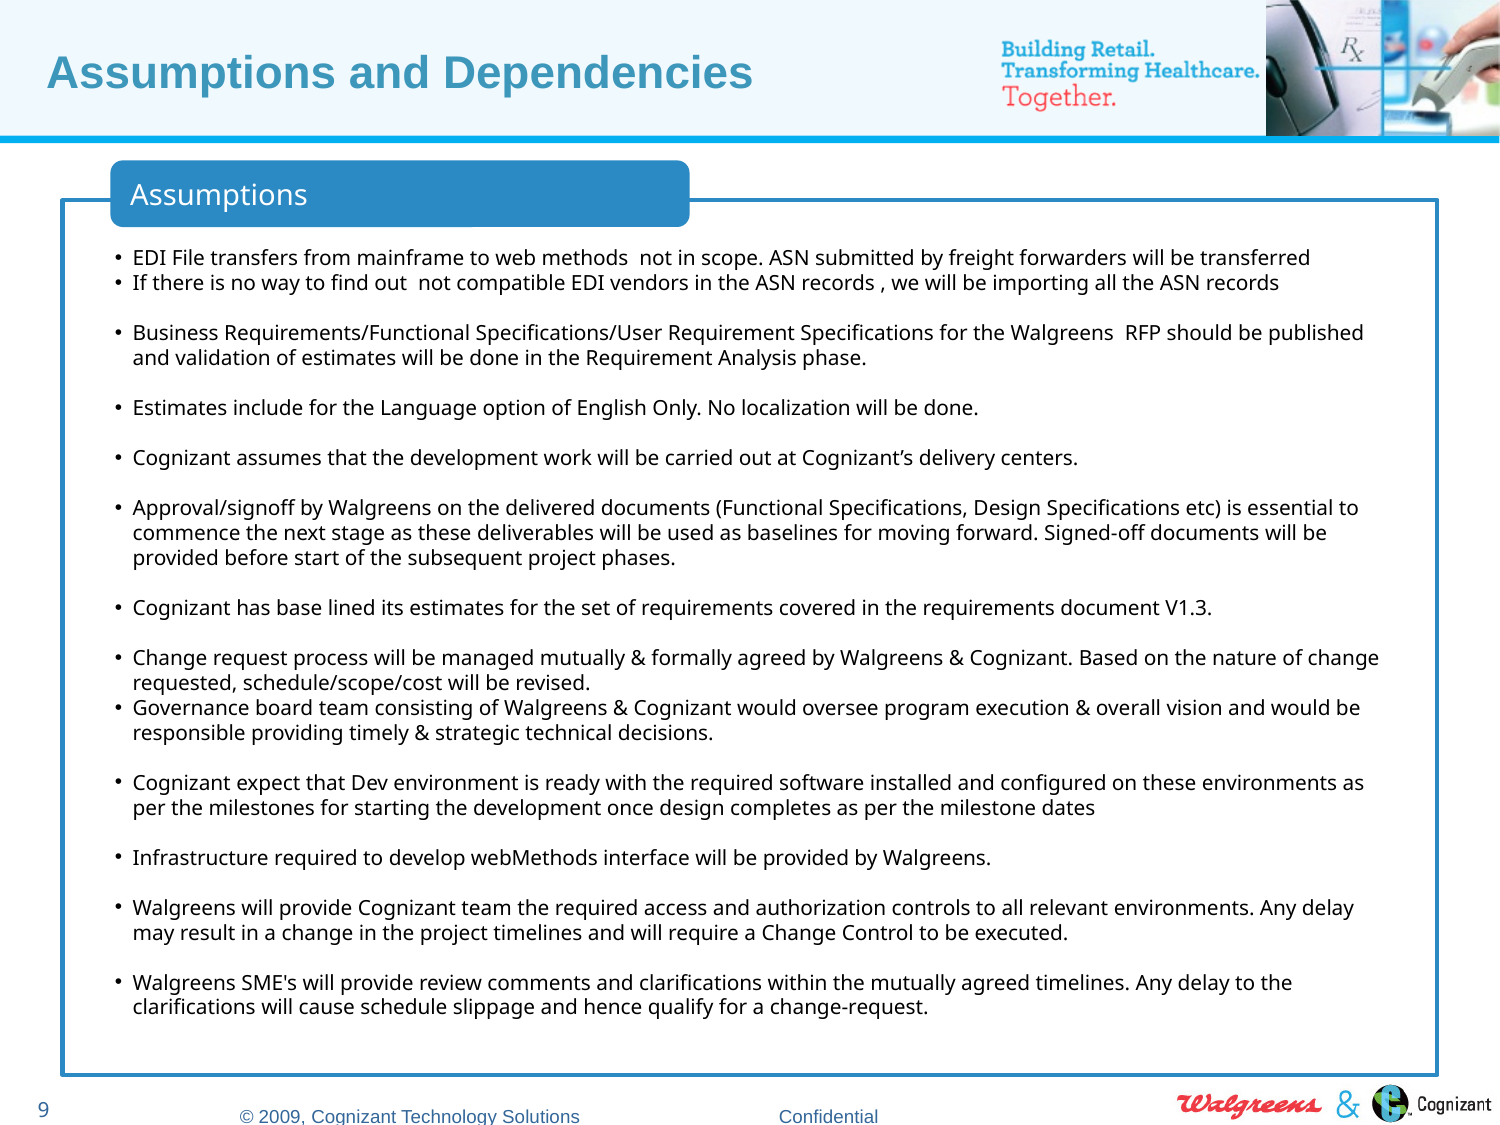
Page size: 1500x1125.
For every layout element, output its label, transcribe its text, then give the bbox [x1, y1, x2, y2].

text_box Assumptions [110, 160, 690, 228]
title Assumptions and Dependencies [31, 0, 1044, 140]
text_box [60, 198, 1439, 1077]
text_box EDI File transfers from mainframe to web methods not in scope. ASN submitted by freight forwarders will be transferred If there is no way to find out not compatible EDI vendors in the ASN records , we will be importing all the ASN records Business Requirements/Functional Specifications/User Requirement Specifications for the Walgreens RFP should be published and validation of estimates will be done in the Requirement Analysis phase. Estimates include for the Language option of English Only. No localization will be done. Cognizant assumes that the development work will be carried out at Cognizant’s delivery centers. Approval/signoff by Walgreens on the delivered documents (Functional Specifications, Design Specifications etc) is essential to commence the next stage as these deliverables will be used as baselines for moving forward. Signed-off documents will be provided before start of the subsequent project phases. Cognizant has base lined its estimates for the set of requirements covered in the requirements document V1.3. Change request process will be managed mutually & formally agreed by Walgreens & Cognizant. Based on the nature of change requested, schedule/scope/cost will be revised. Governance board team consisting of Walgreens & Cognizant would oversee program execution & overall vision and would be responsible providing timely & strategic technical decisions. Cognizant expect that Dev environment is ready with the required software installed and configured on these environments as per the milestones for starting the development once design completes as per the milestone dates Infrastructure required to develop webMethods interface will be provided by Walgreens. Walgreens will provide Cognizant team the required access and authorization controls to all relevant environments. Any delay may result in a change in the project timelines and will require a Change Control to be executed. Walgreens SME's will provide review comments and clarifications within the mutually agreed timelines. Any delay to the clarifications will cause schedule slippage and hence qualify for a change-request. [99, 237, 1400, 1052]
picture [1044, 0, 1500, 135]
picture [1162, 1083, 1500, 1125]
